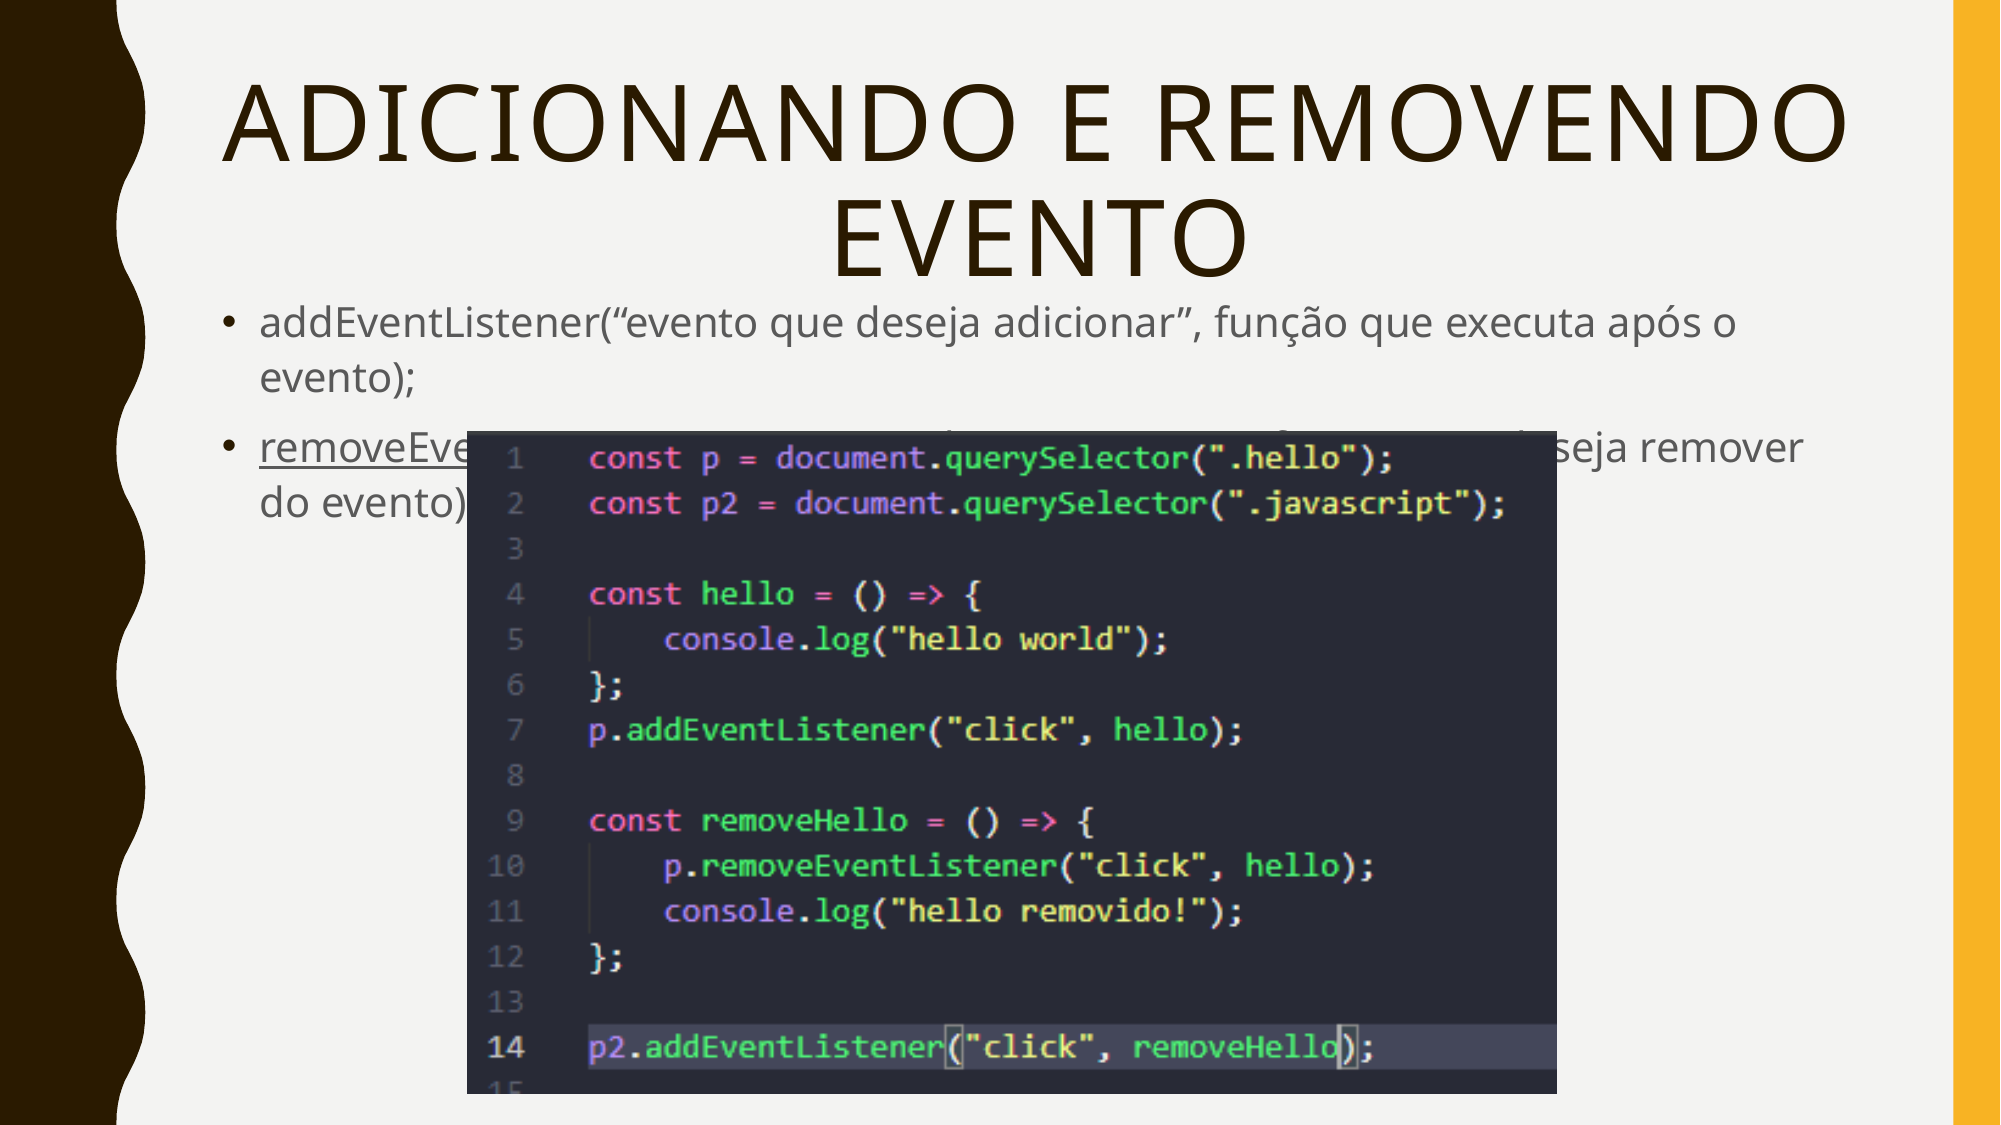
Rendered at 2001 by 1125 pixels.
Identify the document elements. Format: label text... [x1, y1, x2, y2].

picture [467, 431, 1557, 1094]
title adicionando e removendo evento [205, 62, 1875, 308]
list addEventListener(“evento que deseja adicionar”, função que executa após o evento); removeEventListener(“evento que deseja remover”, função que deseja remover do evento); [206, 283, 1877, 874]
